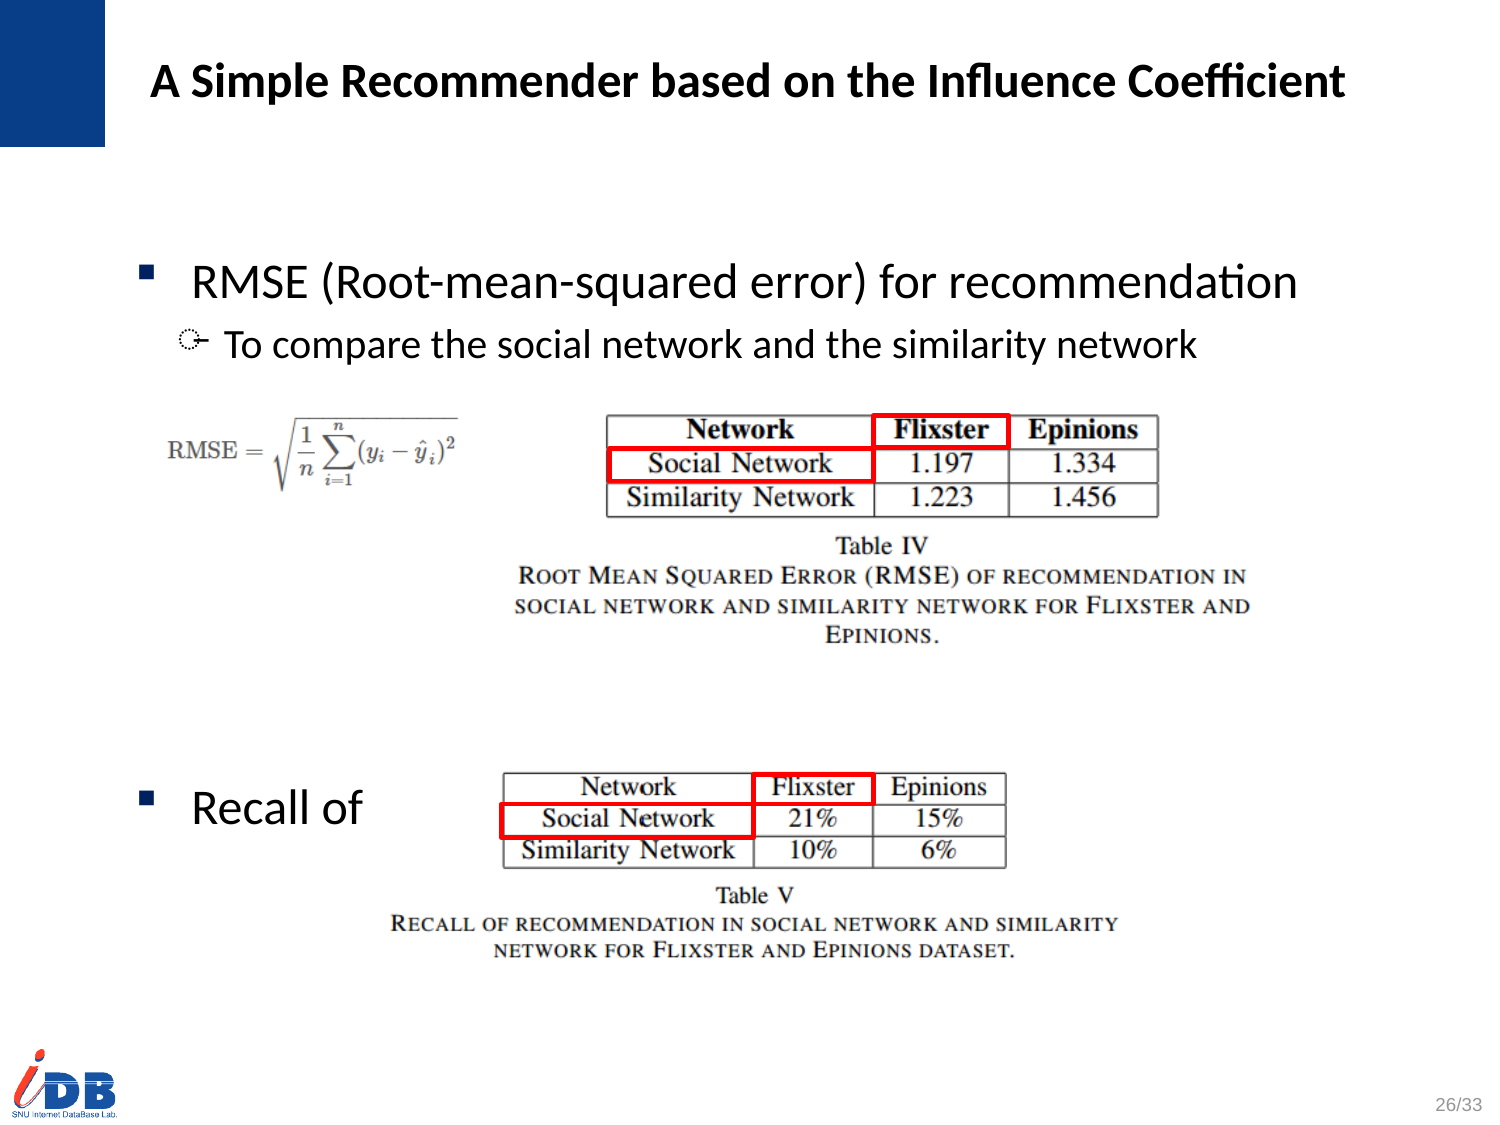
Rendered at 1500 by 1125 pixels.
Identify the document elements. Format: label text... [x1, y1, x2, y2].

slide_number 26/33 [1185, 1047, 1499, 1124]
picture [12, 1049, 121, 1121]
picture [0, 0, 105, 147]
picture [160, 402, 465, 506]
title A Simple Recommender based on the Influence Coefficient [135, 15, 1379, 140]
picture [512, 402, 1258, 653]
picture [374, 761, 1126, 968]
list RMSE (Root-mean-squared error) for recommendation To compare the social network and the similarity network Recall of recommendation [134, 248, 1377, 1011]
